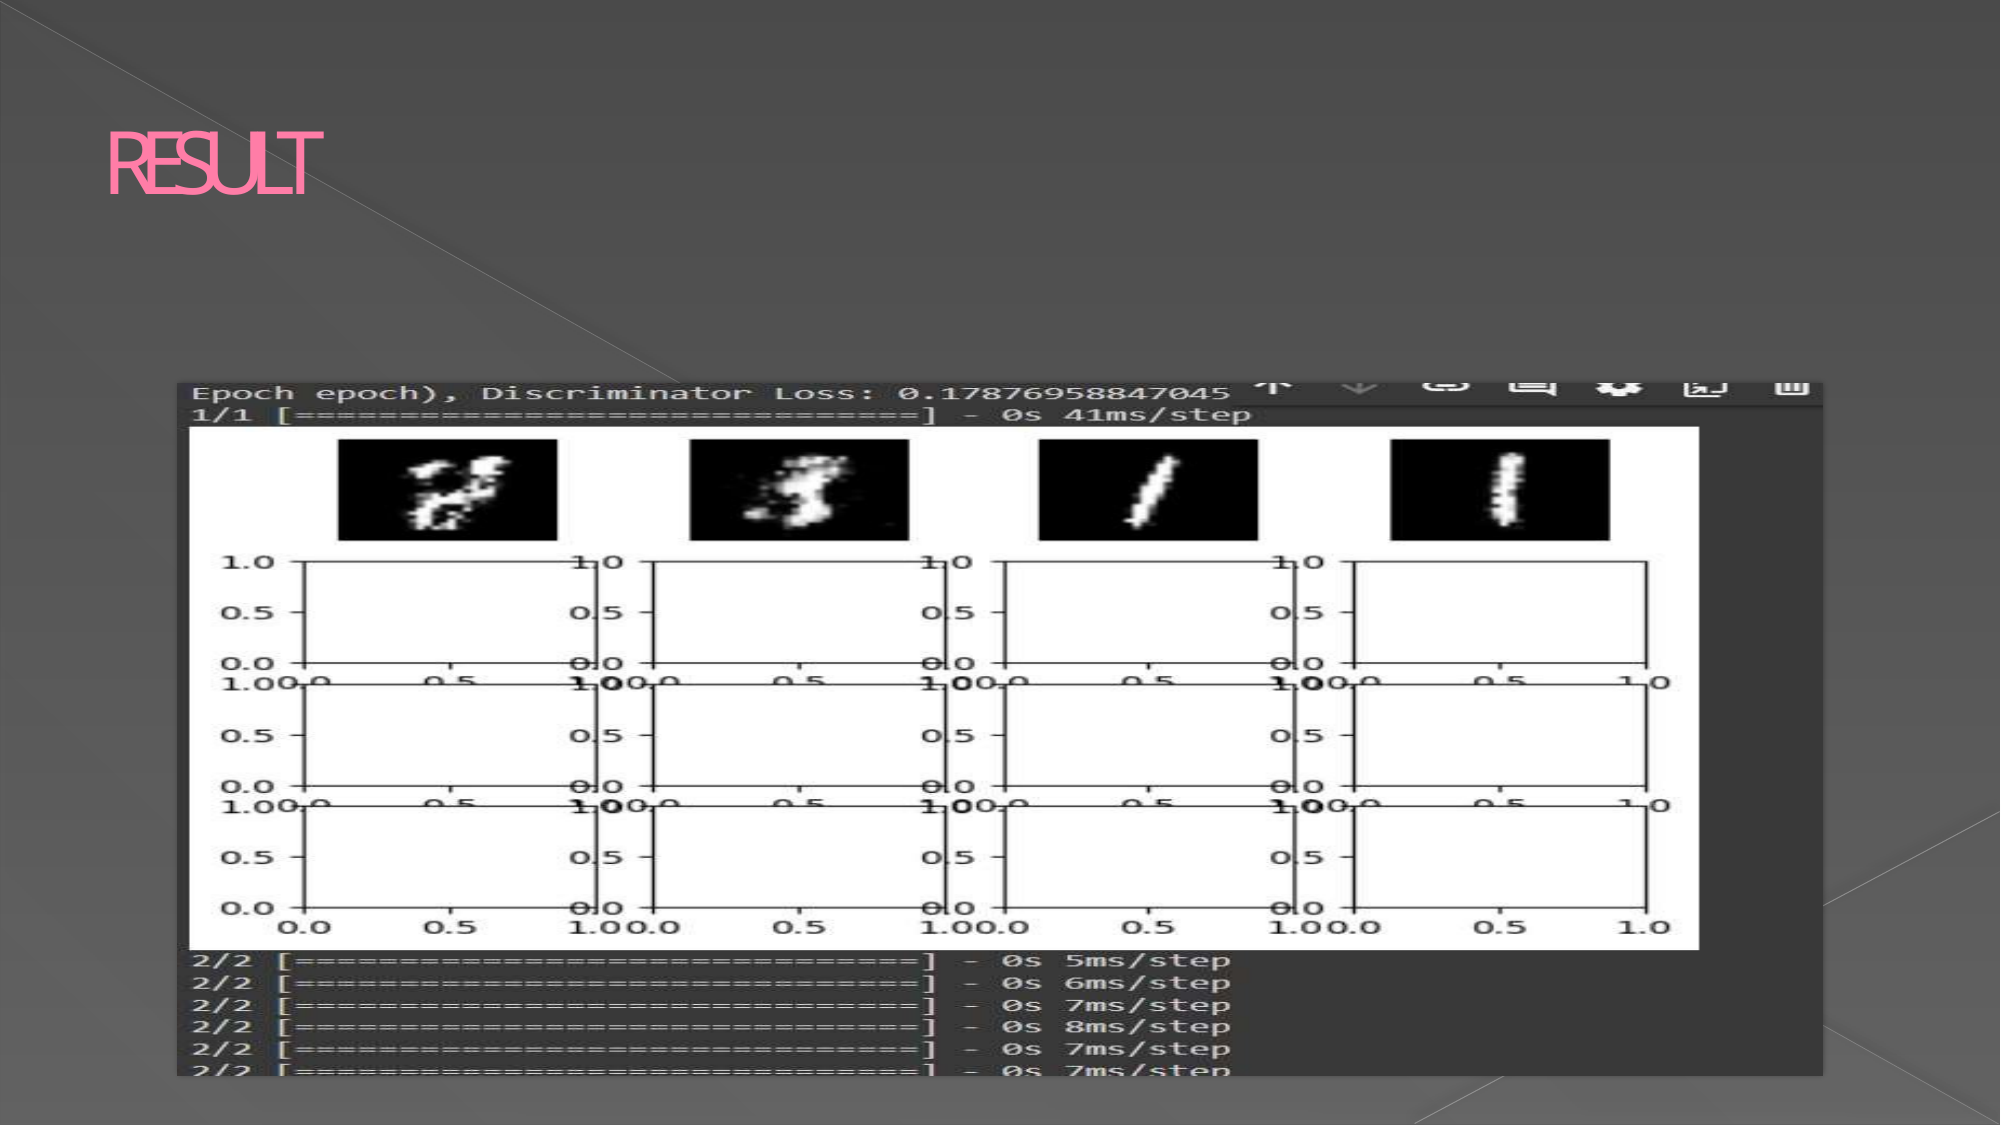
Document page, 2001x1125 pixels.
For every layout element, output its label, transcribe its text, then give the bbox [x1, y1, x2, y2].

title RESULT [99, 63, 1900, 254]
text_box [168, 374, 1831, 1084]
